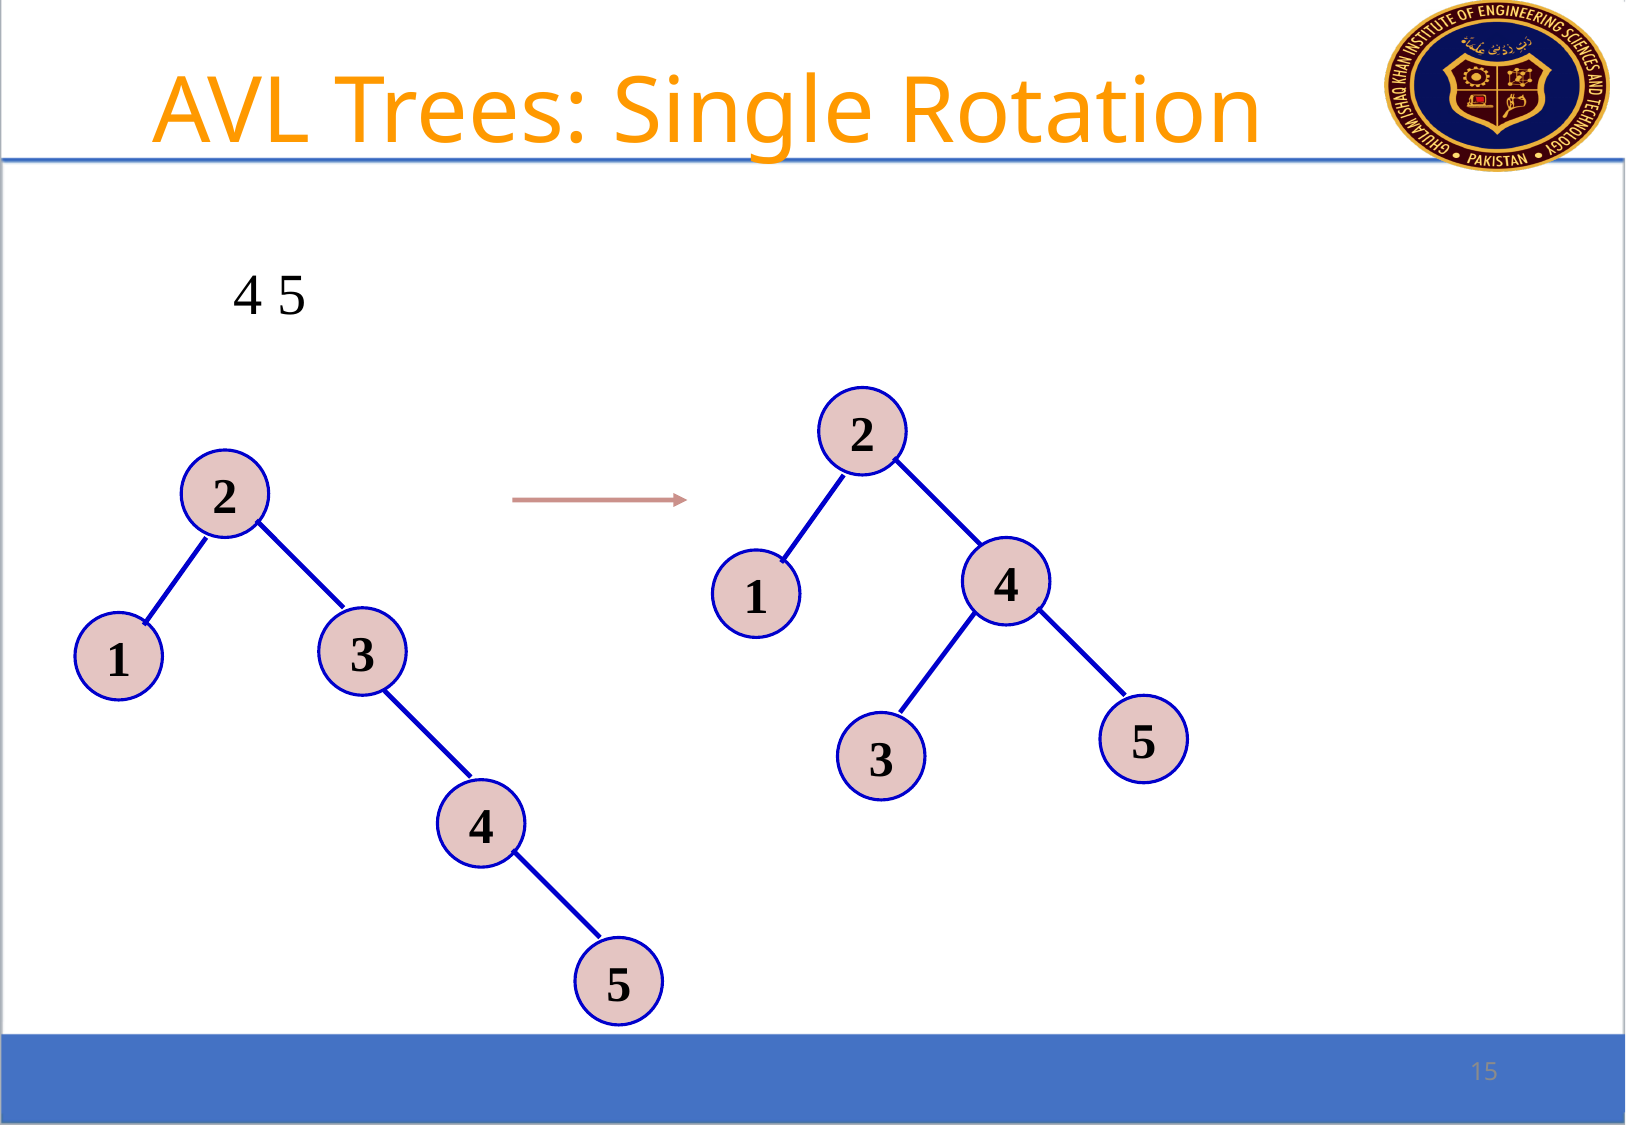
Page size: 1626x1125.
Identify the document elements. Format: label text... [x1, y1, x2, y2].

picture [0, 0, 1626, 1125]
text_box 4 5 [218, 262, 375, 412]
text_box 2 [818, 387, 907, 475]
text_box 3 [318, 607, 407, 696]
text_box AVL Trees: Single Rotation [137, 37, 1413, 188]
text_box 5 [574, 937, 663, 1025]
text_box 4 [962, 537, 1050, 625]
text_box 4 [437, 779, 525, 868]
text_box 3 [837, 712, 925, 800]
text_box 5 [1099, 695, 1188, 783]
slide_number 15 [1147, 1042, 1514, 1103]
text_box 2 [181, 449, 269, 538]
text_box [512, 493, 688, 507]
text_box 1 [712, 549, 800, 638]
text_box 1 [74, 612, 163, 700]
